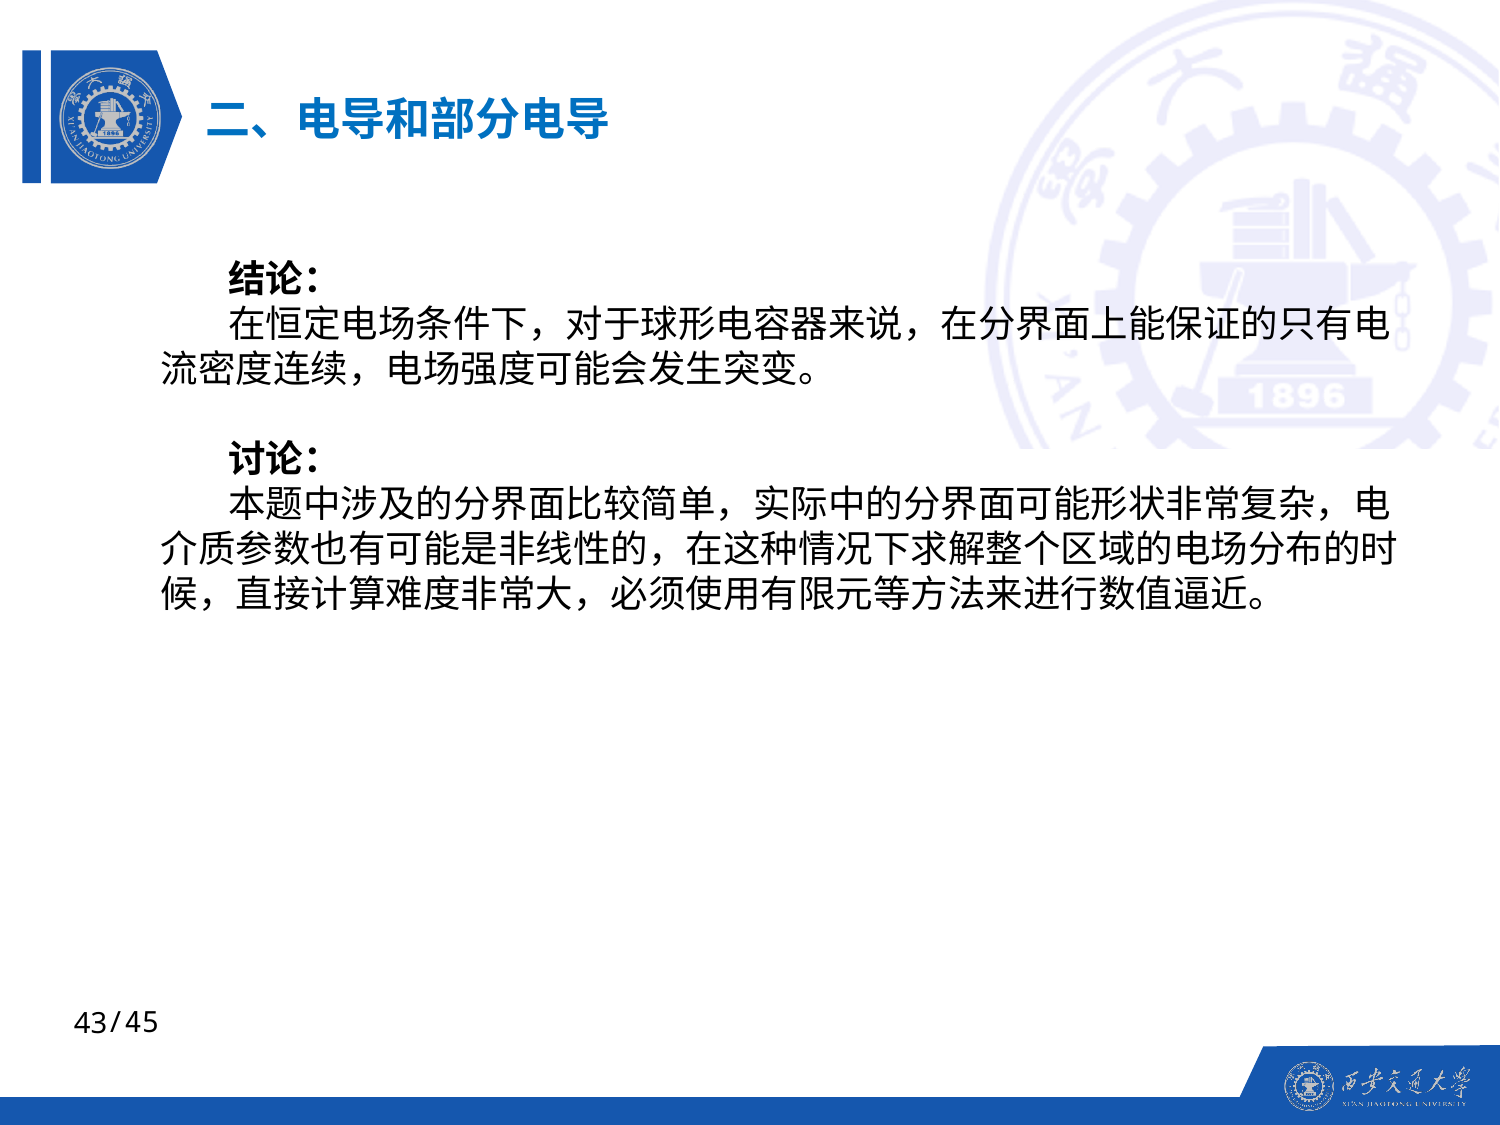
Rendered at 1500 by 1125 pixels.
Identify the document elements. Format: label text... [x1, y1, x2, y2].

text_box 结论： 在恒定电场条件下，对于球形电容器来说，在分界面上能保证的只有电 流密度连续，电场强度可能会发生突变。 讨论： 本题中涉及的分界面比较简单，实际中的分界面可能形状非常复杂，电介质参数也有可能是非线性的，在这种情况下求解整个区域的电场分布的时候，直接计算难度非常大，必须使用有限元等方法来进行数值逼近。 [145, 247, 1442, 623]
slide_number 43 [59, 996, 409, 1075]
text_box 二、电导和部分电导 [191, 27, 1173, 215]
